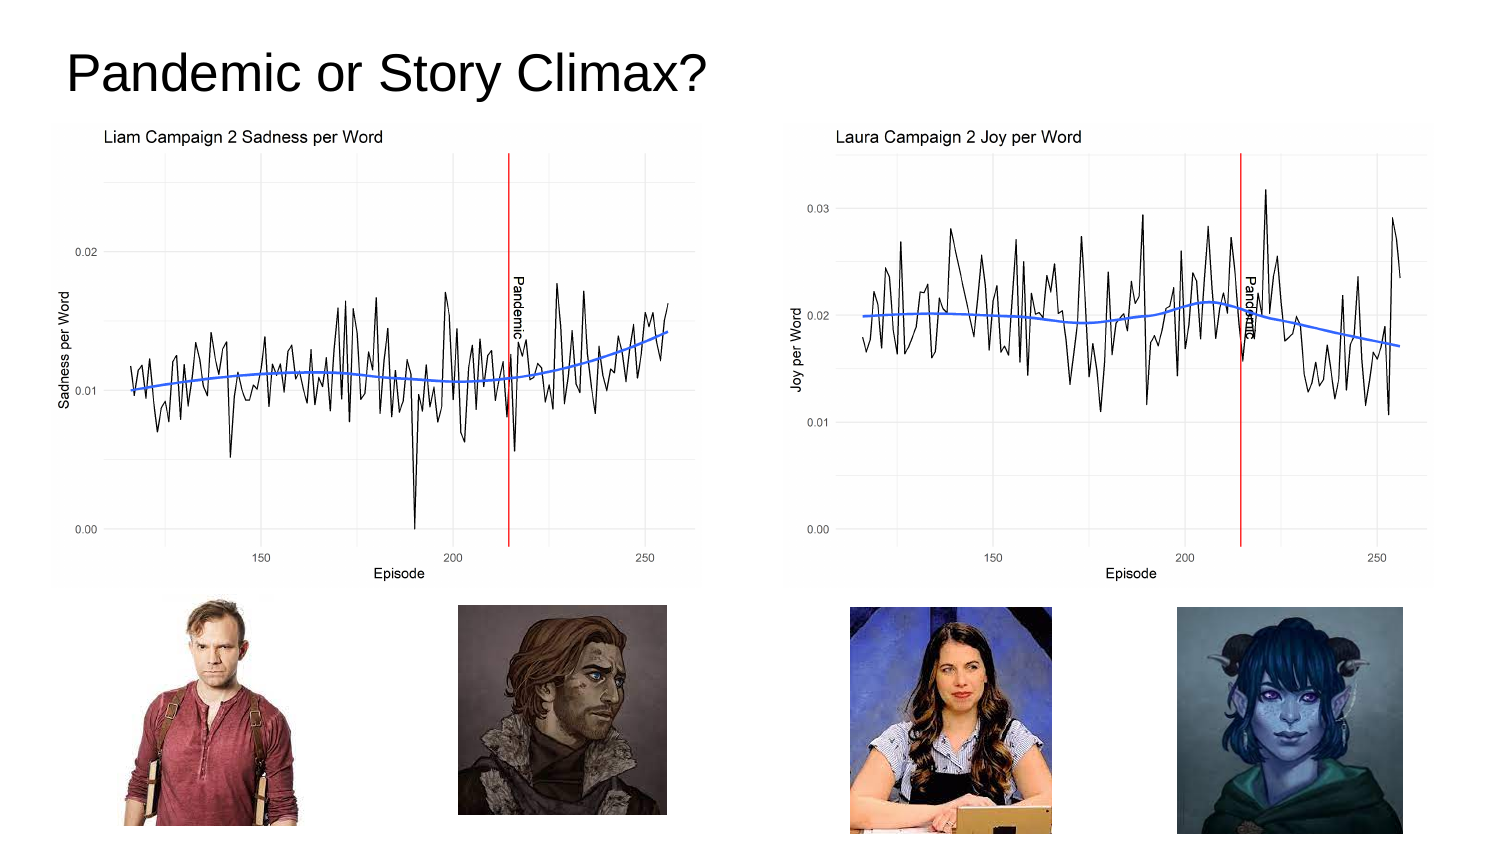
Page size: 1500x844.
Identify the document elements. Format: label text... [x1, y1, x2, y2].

picture [849, 607, 1052, 834]
picture [782, 123, 1434, 589]
picture [50, 123, 702, 589]
picture [458, 605, 667, 815]
title Pandemic or Story Climax? [51, 23, 1449, 117]
picture [116, 594, 305, 827]
picture [1177, 607, 1404, 834]
